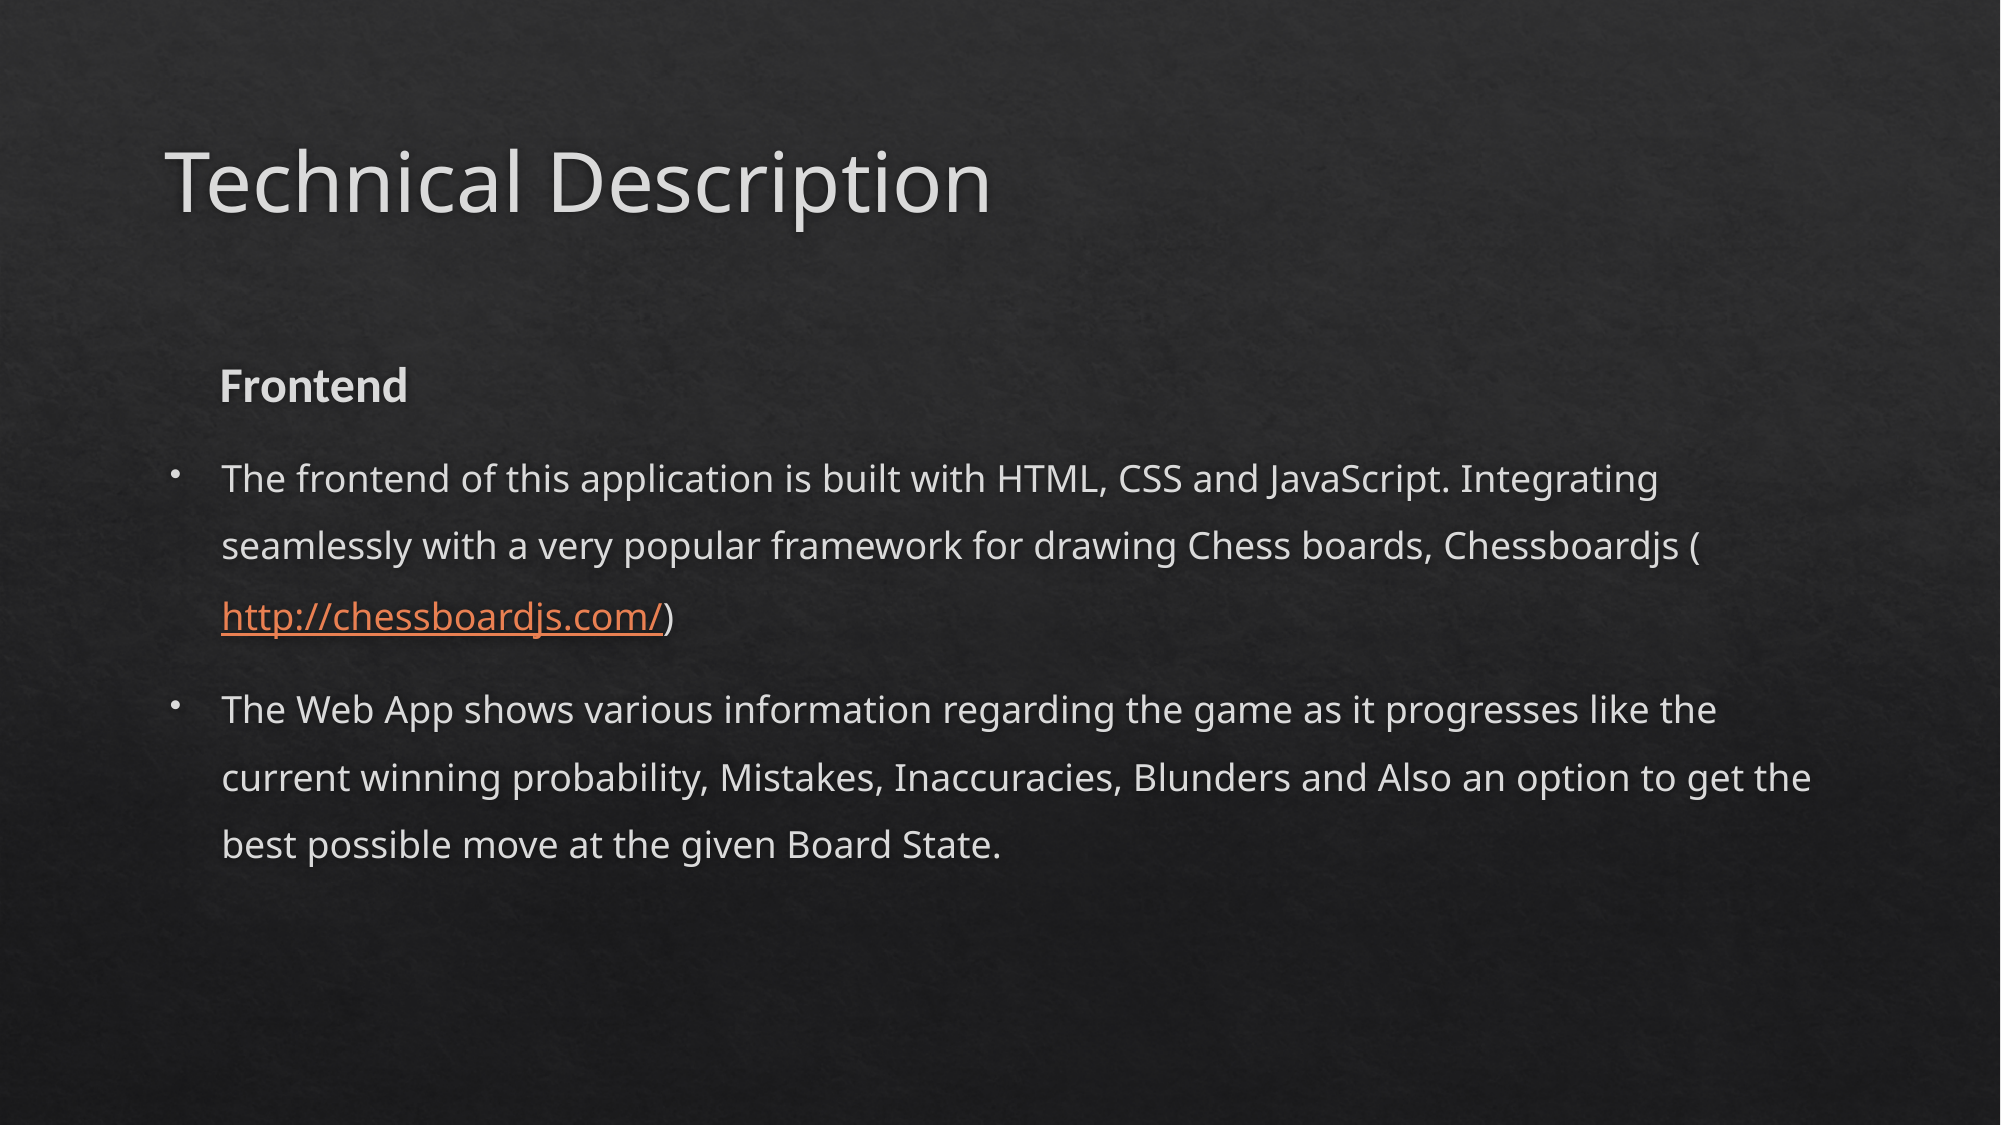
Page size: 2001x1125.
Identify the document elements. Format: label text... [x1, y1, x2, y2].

title Technical Description [149, 99, 1849, 260]
list Frontend The frontend of this application is built with HTML, CSS and JavaScript. Integrating seamlessly with a very popular framework for drawing Chess boards, Chessboardjs (http://chessboardjs.com/) The Web App shows various information regarding the game as it progresses like the current winning probability, Mistakes, Inaccuracies, Blunders and Also an option to get the best possible move at the given Board State. [149, 314, 1849, 1104]
